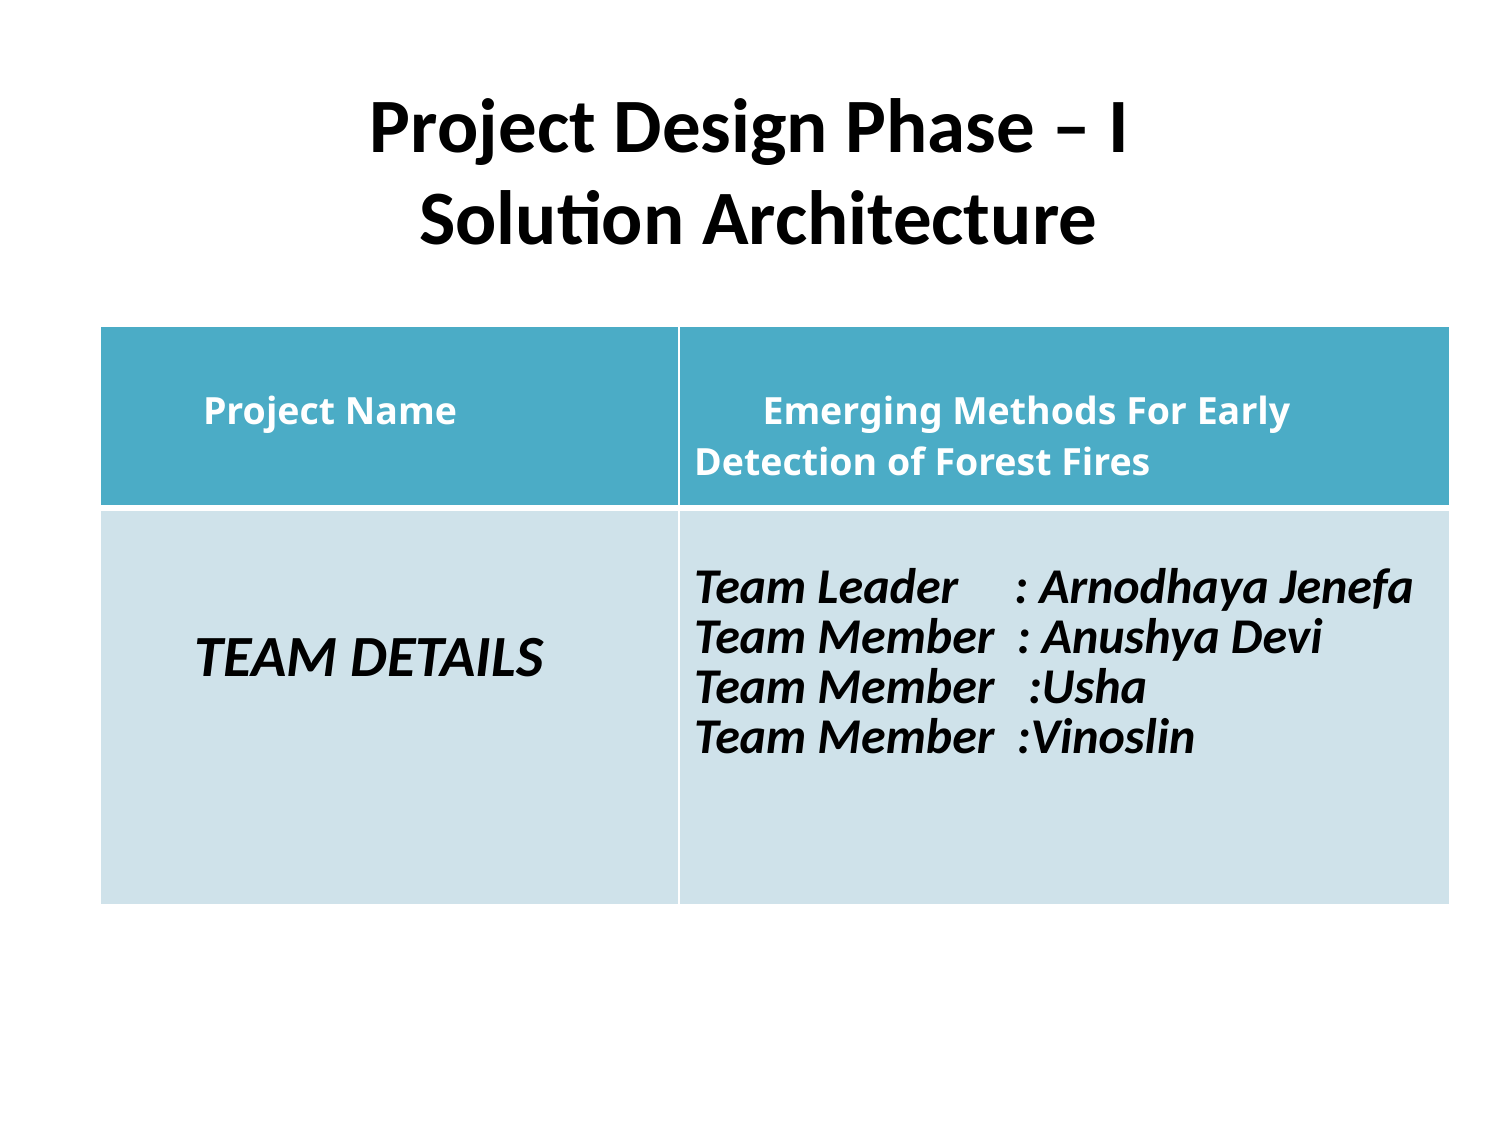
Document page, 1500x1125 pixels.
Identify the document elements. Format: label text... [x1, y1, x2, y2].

table_header Emerging Methods For Early Detection of Forest Fires [680, 327, 1449, 505]
table_cell TEAM DETAILS [101, 511, 678, 904]
table_header Project Name [101, 327, 678, 505]
title Project Design Phase – I Solution Architecture [75, 66, 1425, 362]
table_cell Team Leader : Arnodhaya Jenefa Team Member : Anushya Devi Team Member :Usha Team Member :Vinoslin [680, 511, 1449, 904]
